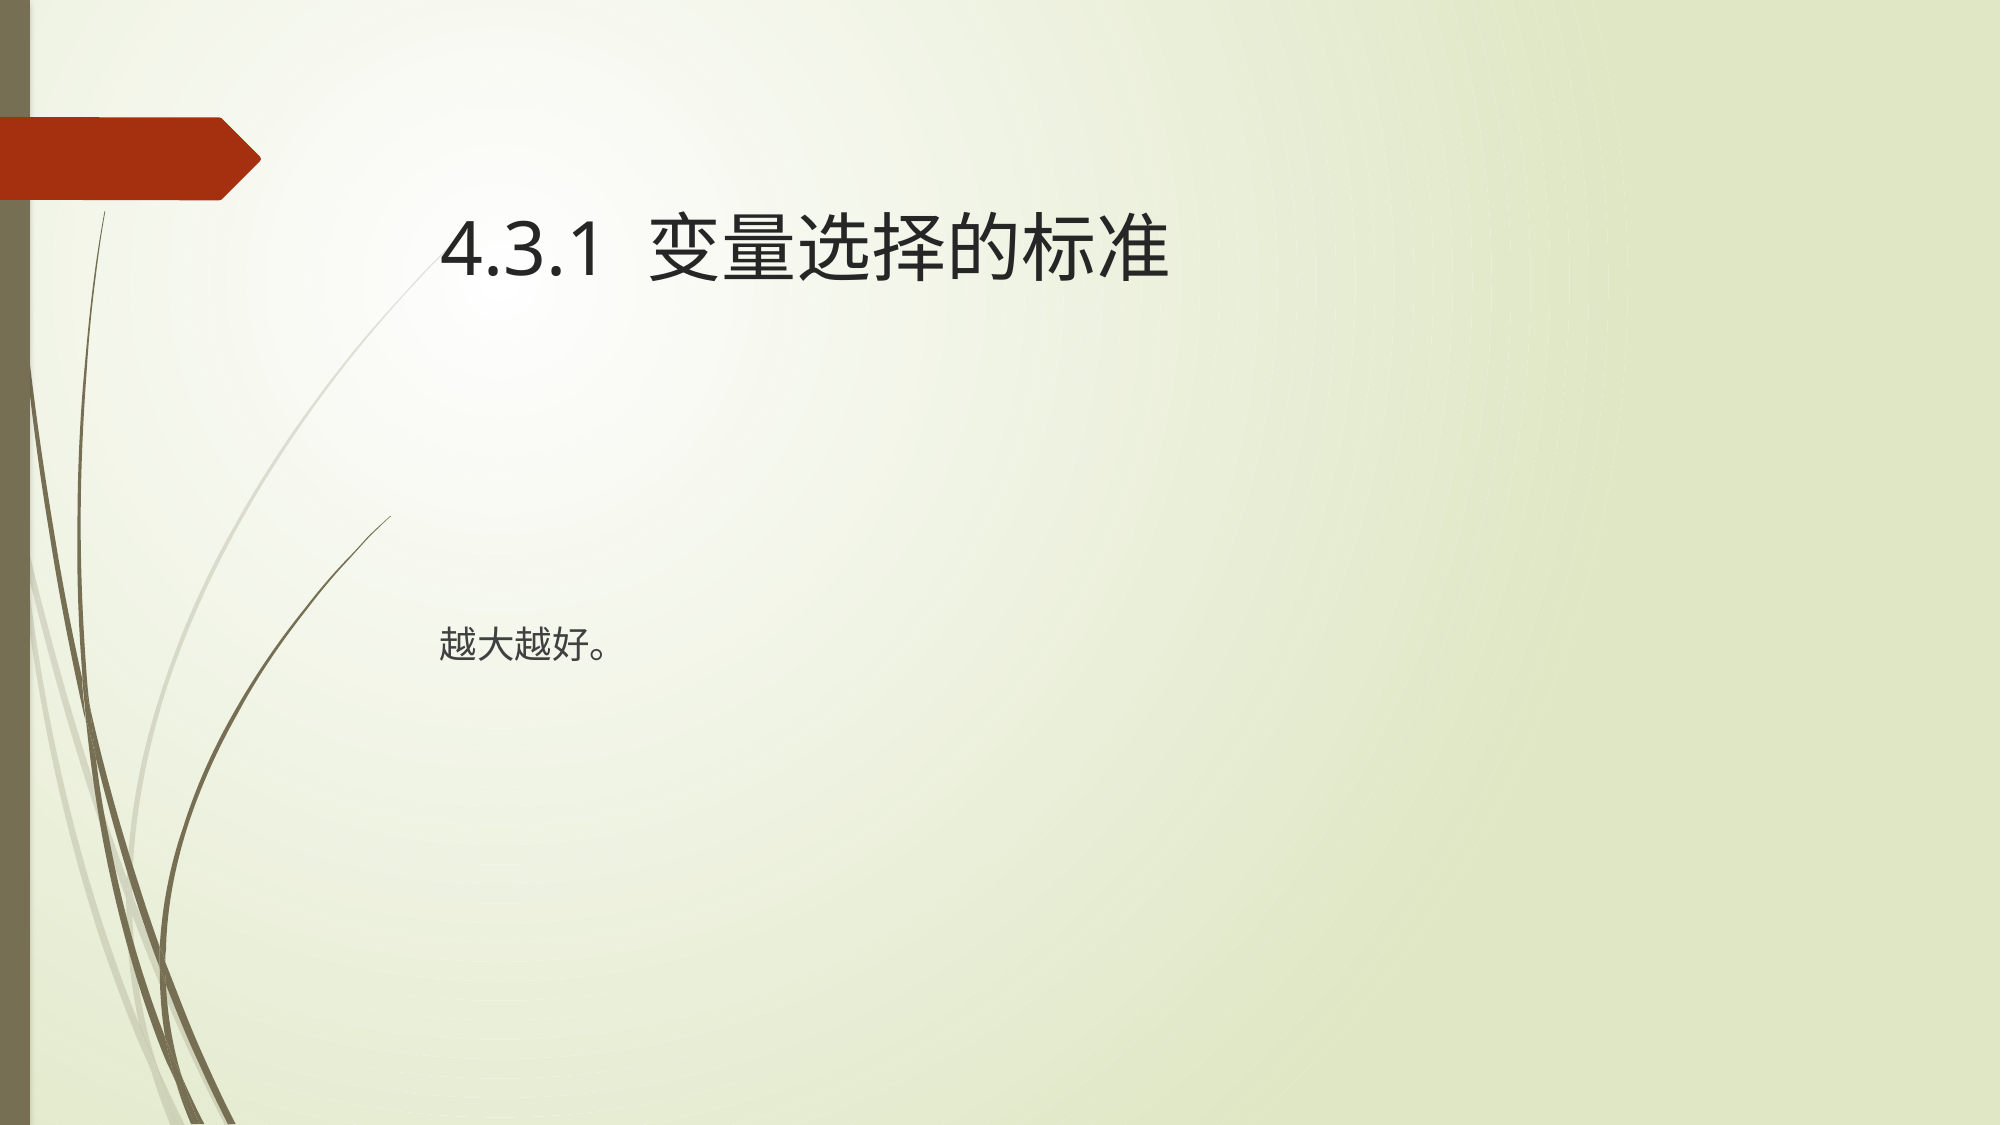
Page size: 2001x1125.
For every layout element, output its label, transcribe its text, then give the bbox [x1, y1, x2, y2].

title 4.3.1 变量选择的标准 [425, 102, 1888, 313]
